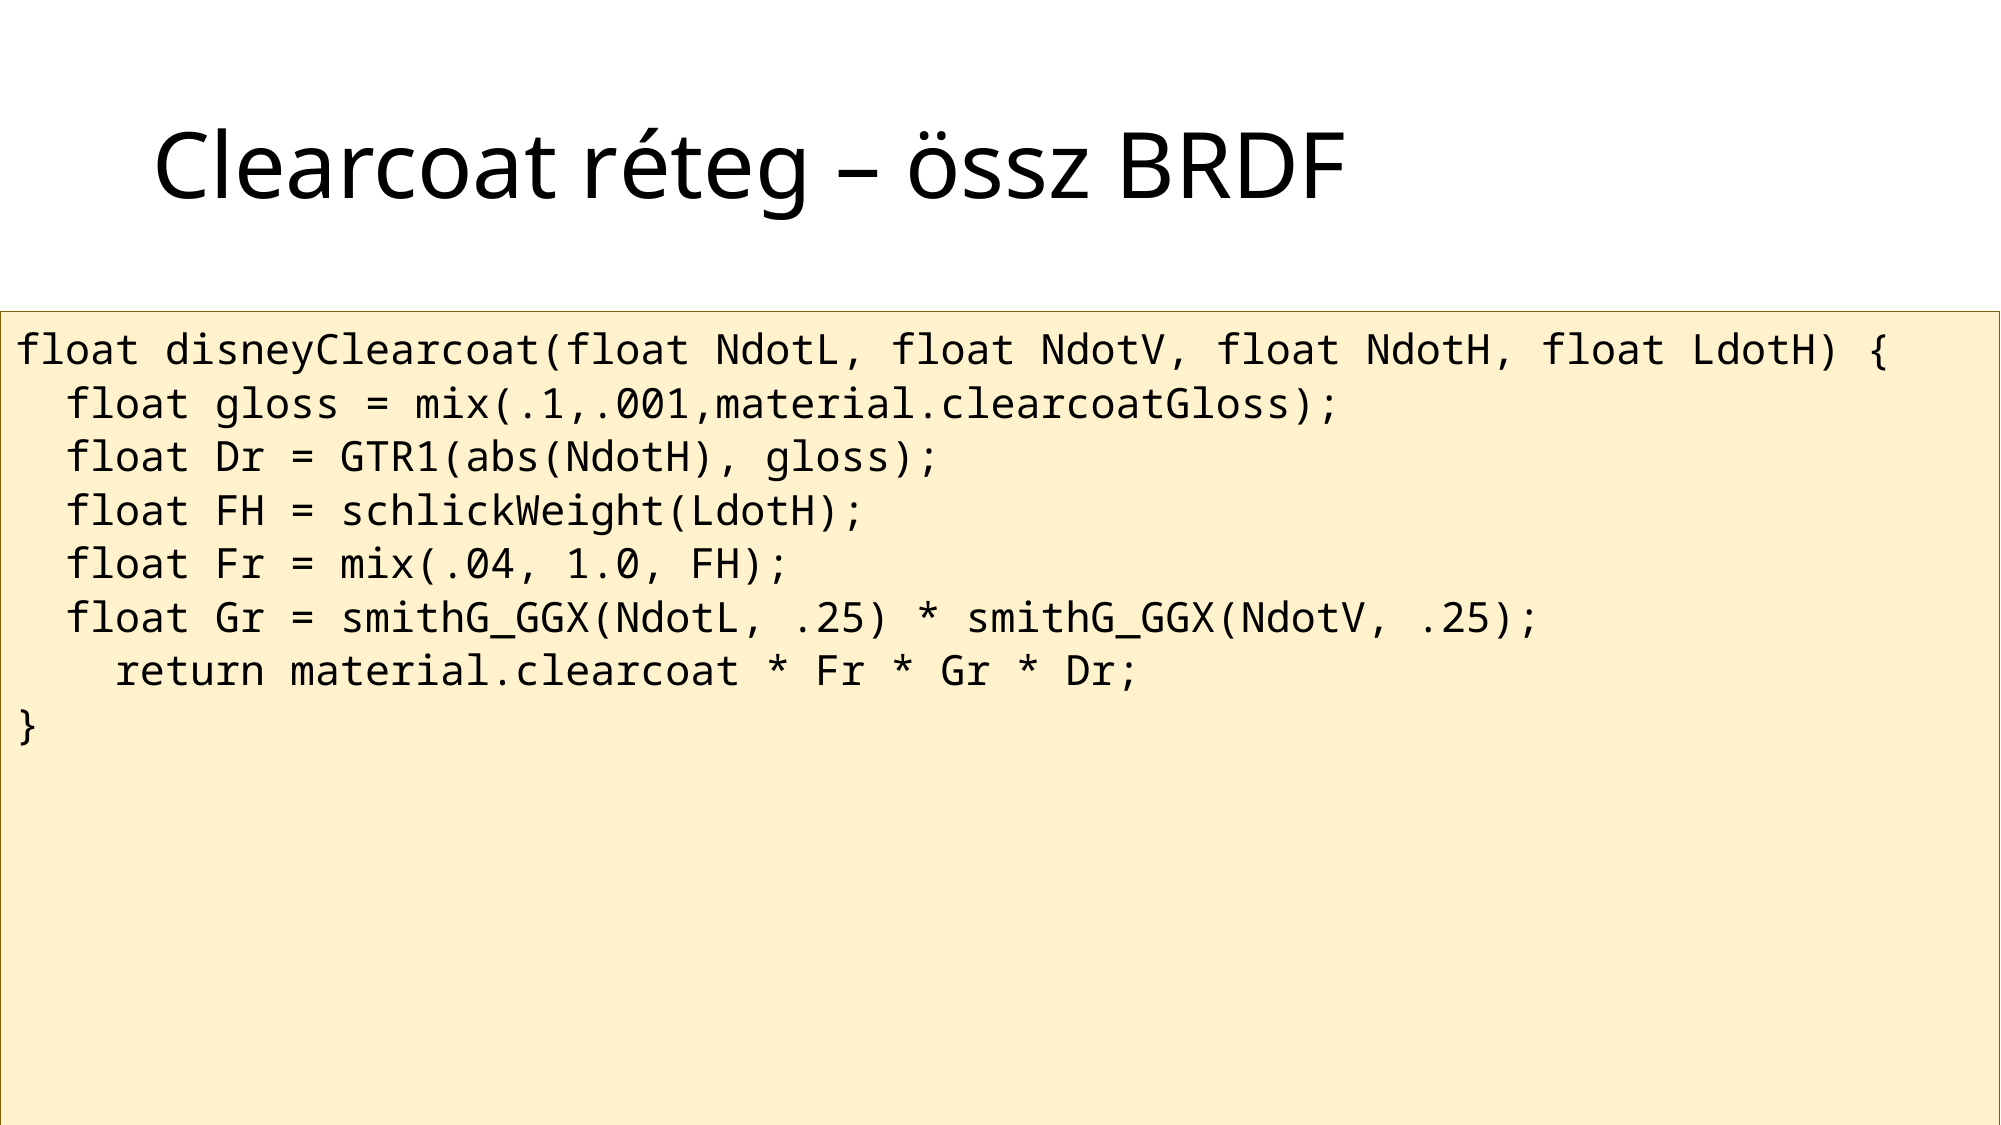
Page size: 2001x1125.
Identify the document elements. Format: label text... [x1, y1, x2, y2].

text_box float disneyClearcoat(float NdotL, float NdotV, float NdotH, float LdotH) { float gloss = mix(.1,.001,material.clearcoatGloss); float Dr = GTR1(abs(NdotH), gloss); float FH = schlickWeight(LdotH); float Fr = mix(.04, 1.0, FH); float Gr = smithG_GGX(NdotL, .25) * smithG_GGX(NdotV, .25); return material.clearcoat * Fr * Gr * Dr; } [0, 311, 2000, 1125]
title Clearcoat réteg – össz BRDF [137, 59, 1863, 278]
